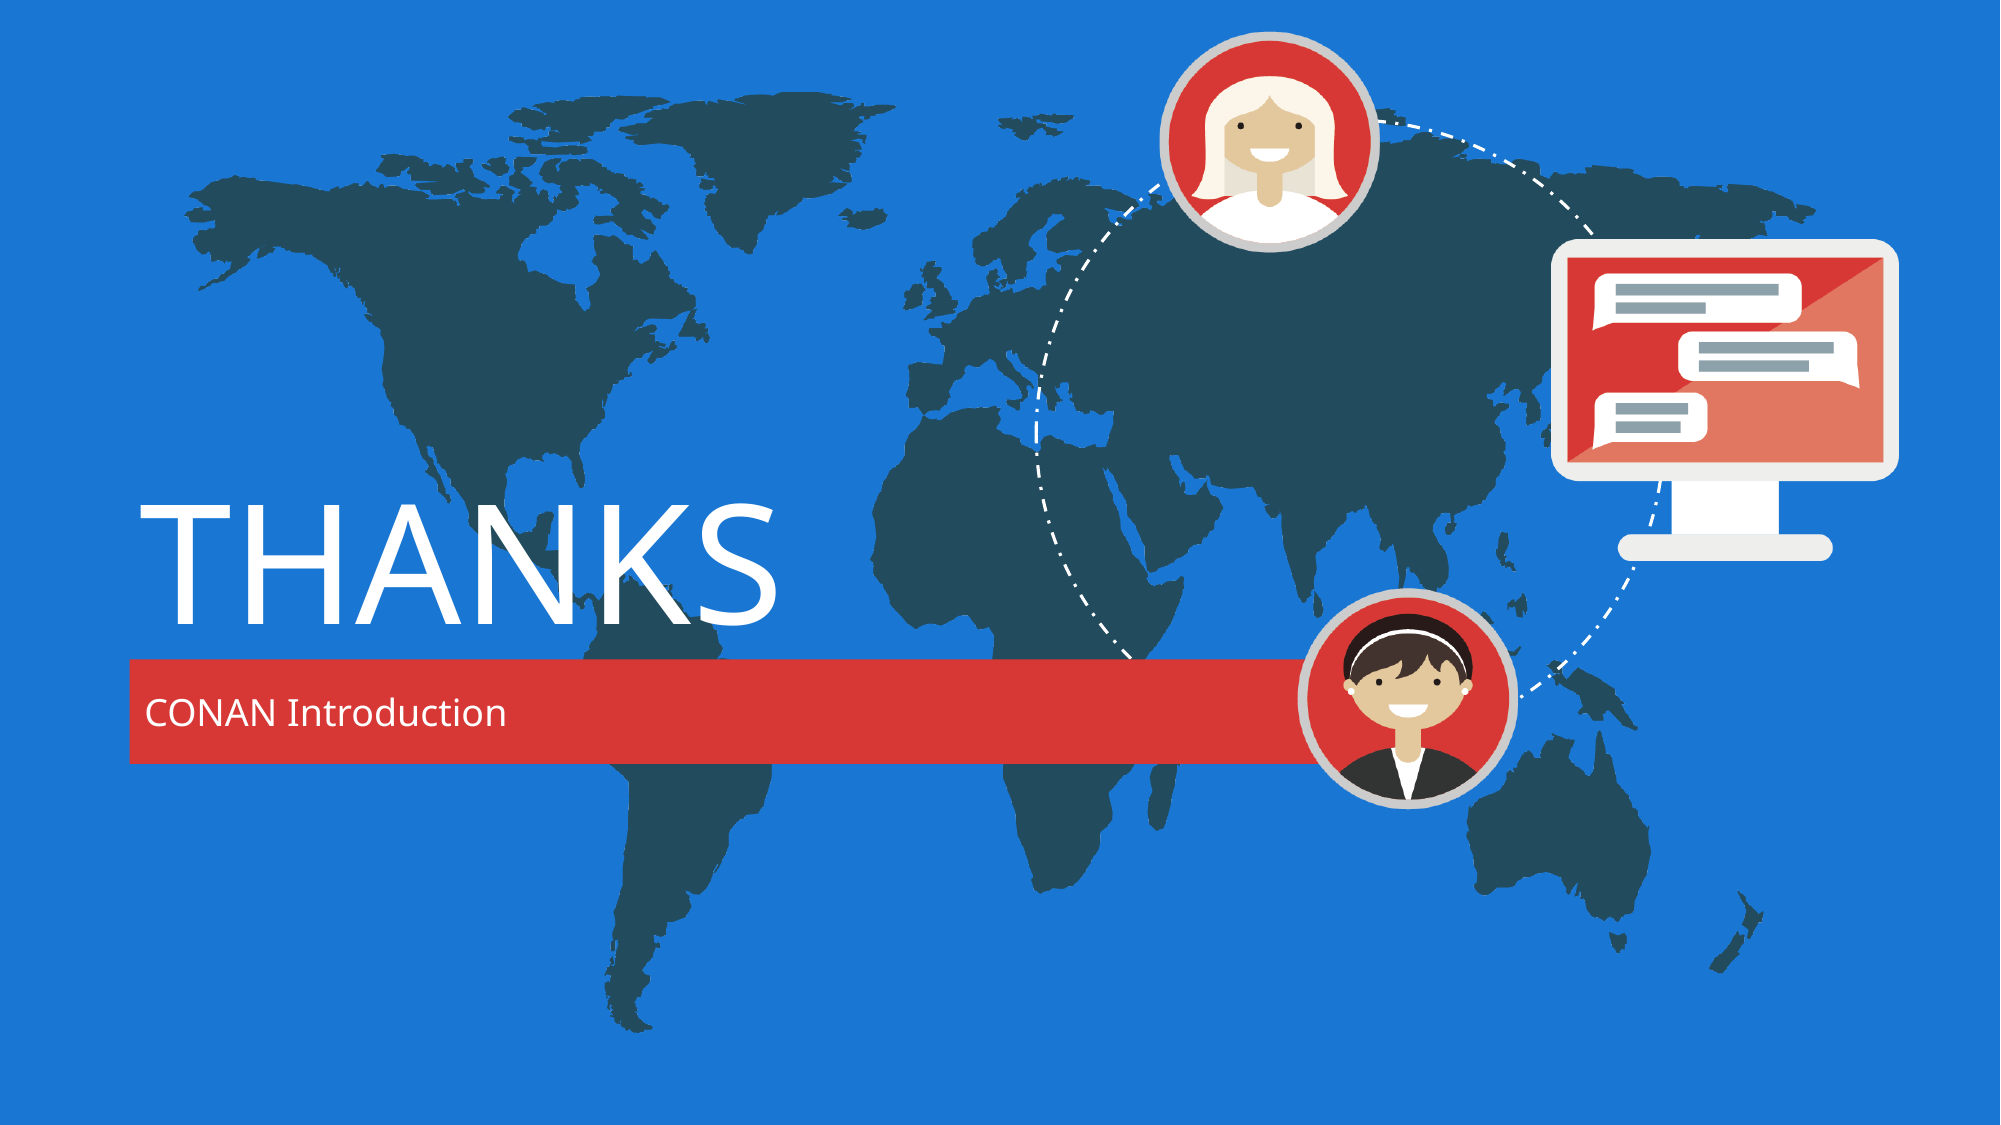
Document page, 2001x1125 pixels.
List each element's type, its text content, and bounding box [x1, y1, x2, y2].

title THANKS [124, 326, 184, 669]
text_box CONAN Introduction [129, 658, 184, 765]
picture [184, 18, 1899, 1033]
